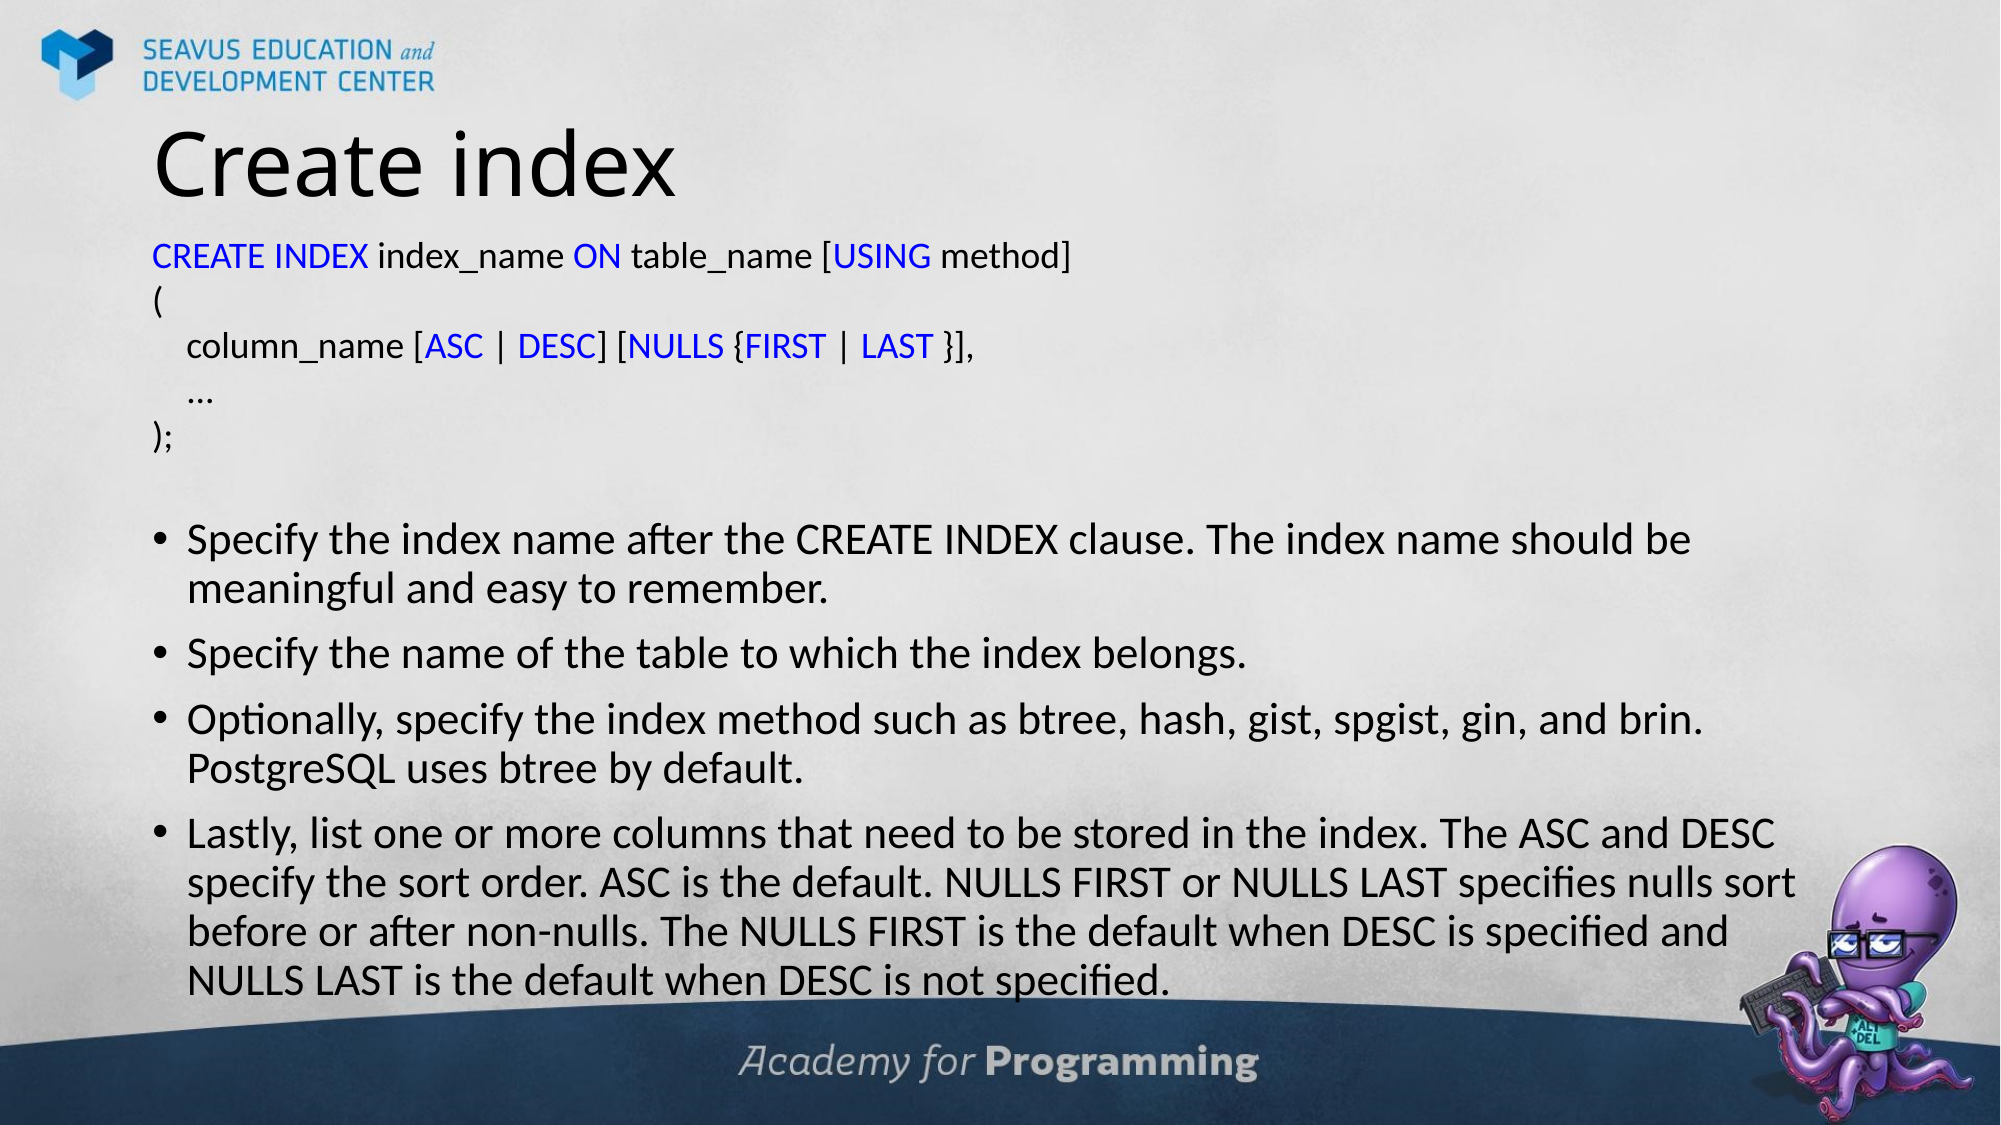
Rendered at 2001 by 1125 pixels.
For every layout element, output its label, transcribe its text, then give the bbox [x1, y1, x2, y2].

text_box CREATE INDEX index_name ON table_name [USING method] ( column_name [ASC | DESC] [NULLS {FIRST | LAST }], ... ); [137, 223, 1138, 463]
picture [0, 0, 2001, 1125]
title Create index [137, 111, 1863, 224]
list Specify the index name after the CREATE INDEX clause. The index name should be meaningful and easy to remember. Specify the name of the table to which the index belongs. Optionally, specify the index method such as btree, hash, gist, spgist, gin, and brin. PostgreSQL uses btree by default. Lastly, list one or more columns that need to be stored in the index. The ASC and DESC specify the sort order. ASC is the default. NULLS FIRST or NULLS LAST specifies nulls sort before or after non-nulls. The NULLS FIRST is the default when DESC is specified and NULLS LAST is the default when DESC is not specified. [137, 241, 1863, 1014]
